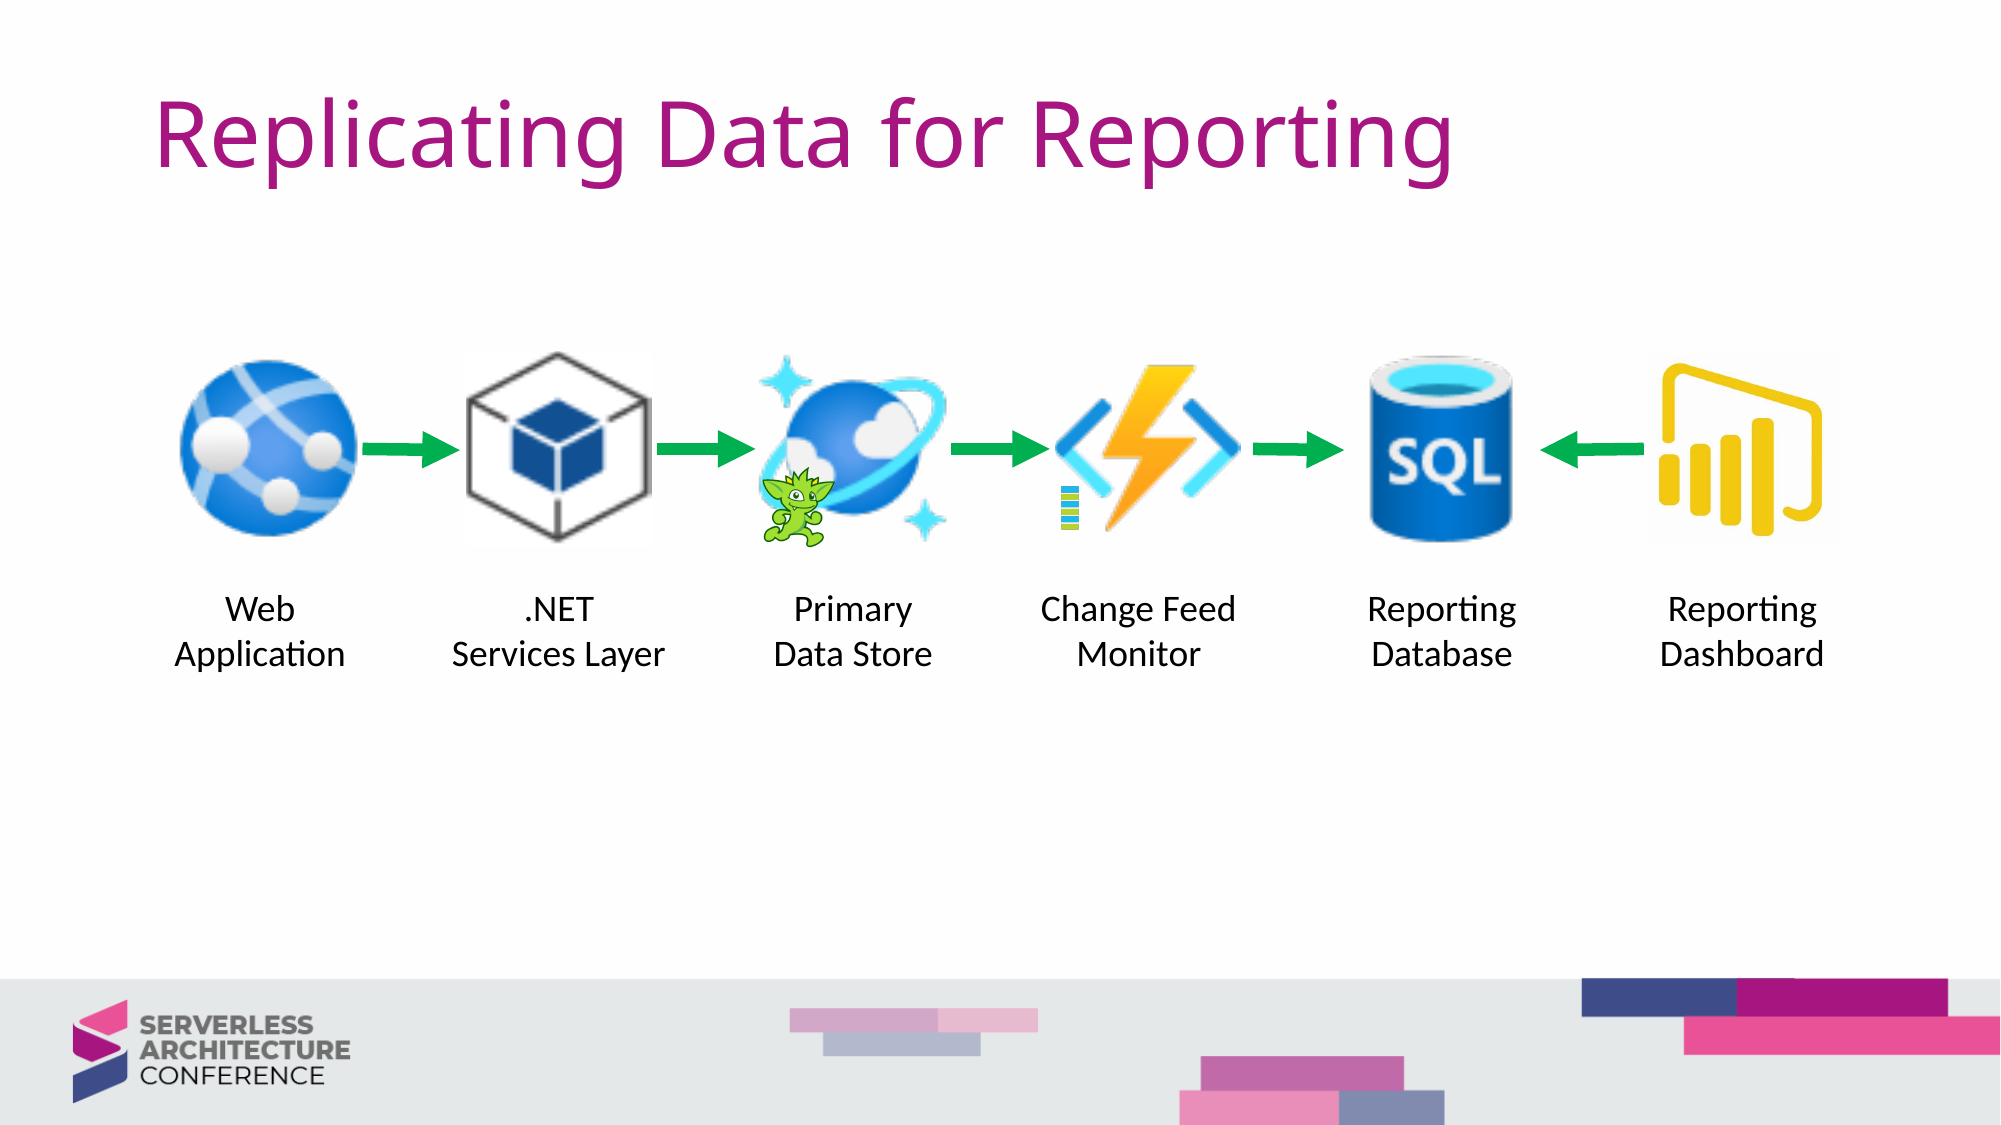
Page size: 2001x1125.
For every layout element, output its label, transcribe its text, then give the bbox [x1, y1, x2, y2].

title Replicating Data for Reporting [137, 29, 1863, 247]
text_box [1643, 351, 1842, 684]
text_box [158, 351, 952, 684]
picture [0, 0, 2001, 1125]
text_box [1344, 352, 1540, 683]
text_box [1024, 356, 1254, 683]
